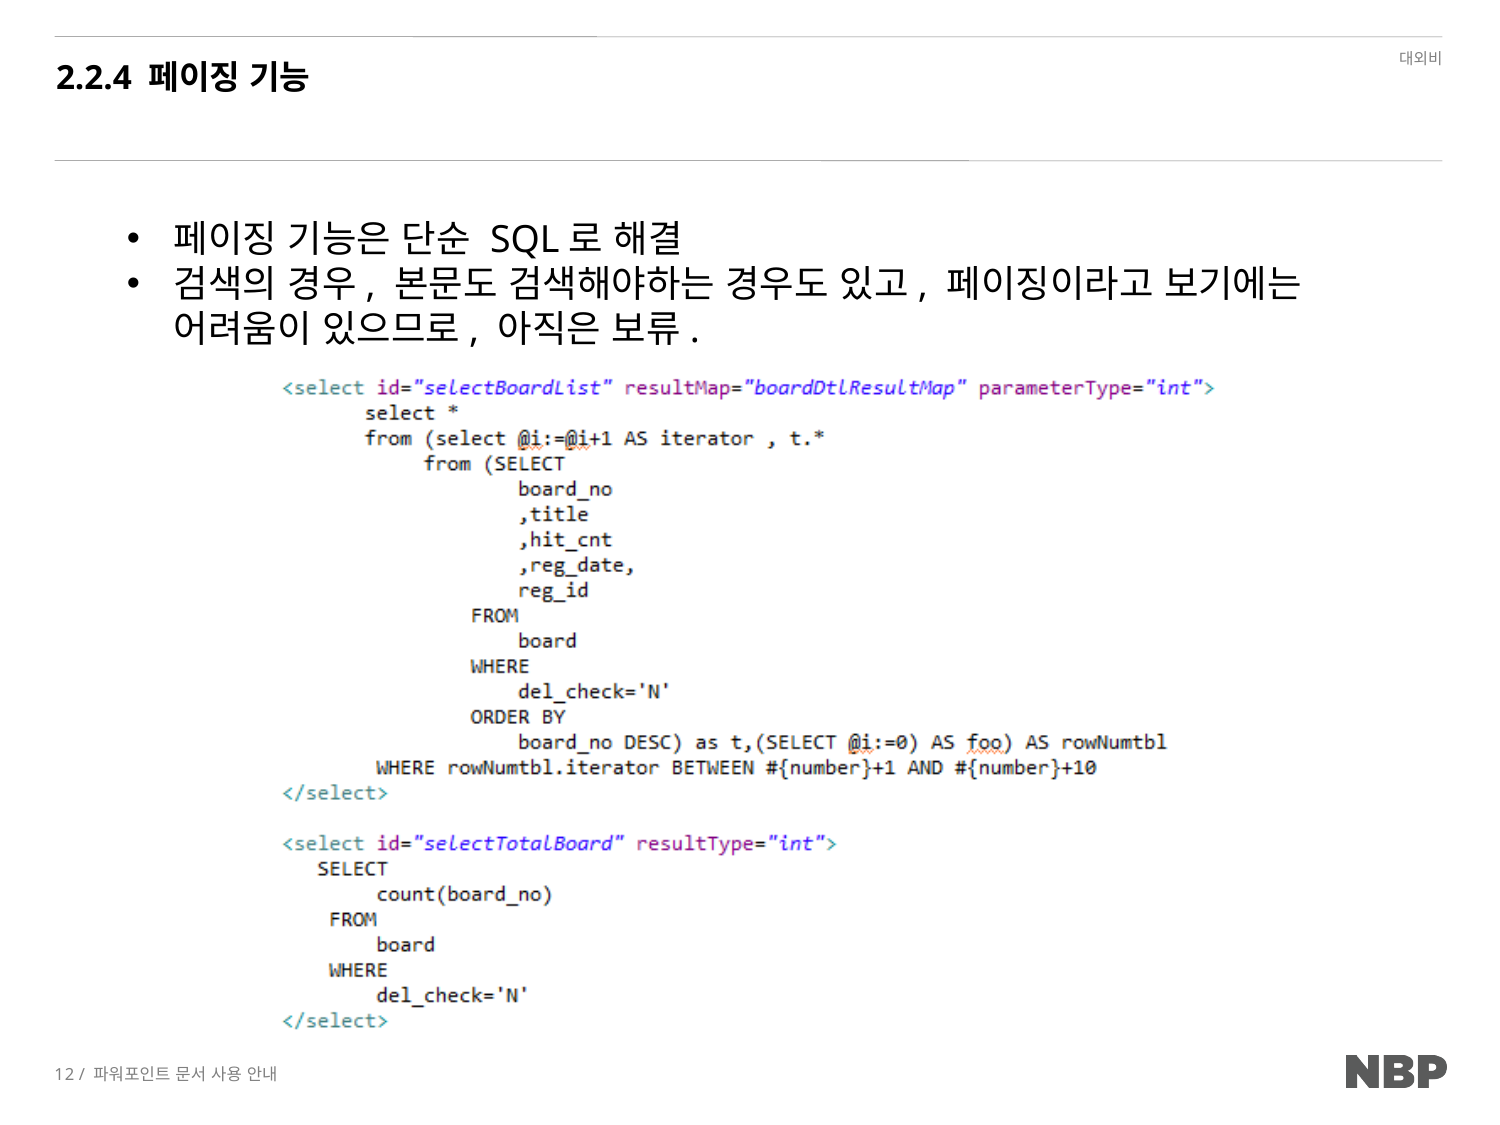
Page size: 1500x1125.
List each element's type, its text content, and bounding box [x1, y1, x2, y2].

text_box 페이징 기능은 단순 SQL로 해결 검색의 경우, 본문도 검색해야하는 경우도 있고, 페이징이라고 보기에는 어려움이 있으므로, 아직은 보류. [112, 208, 1424, 358]
picture [1346, 1055, 1447, 1088]
picture [262, 361, 1274, 1048]
title 2.2.4 페이징 기능 [41, 49, 1459, 105]
